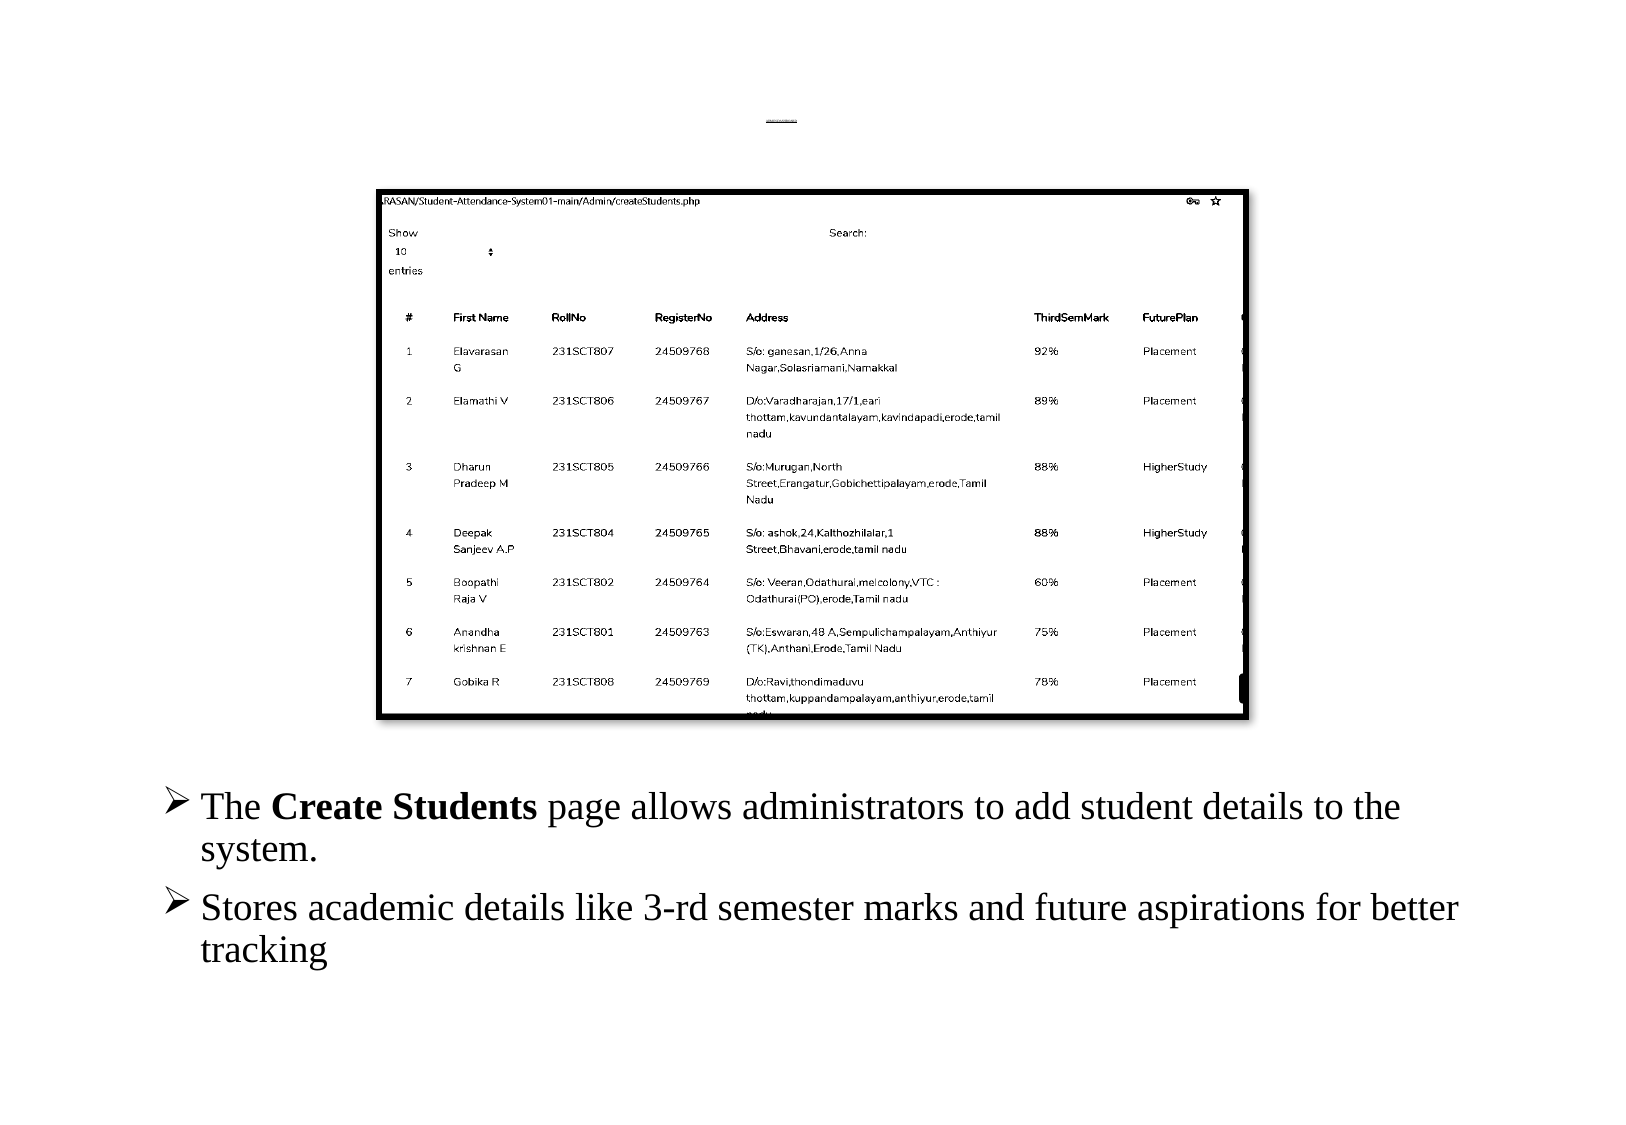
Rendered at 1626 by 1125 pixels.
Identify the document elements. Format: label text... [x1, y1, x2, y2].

subtitle The Create Students page allows administrators to add student details to the system. Stores academic details like 3-rd semester marks and future aspirations for better tracking [147, 778, 1531, 979]
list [381, 195, 1243, 714]
title ADMIN-DASHBOARD [172, 111, 1391, 131]
